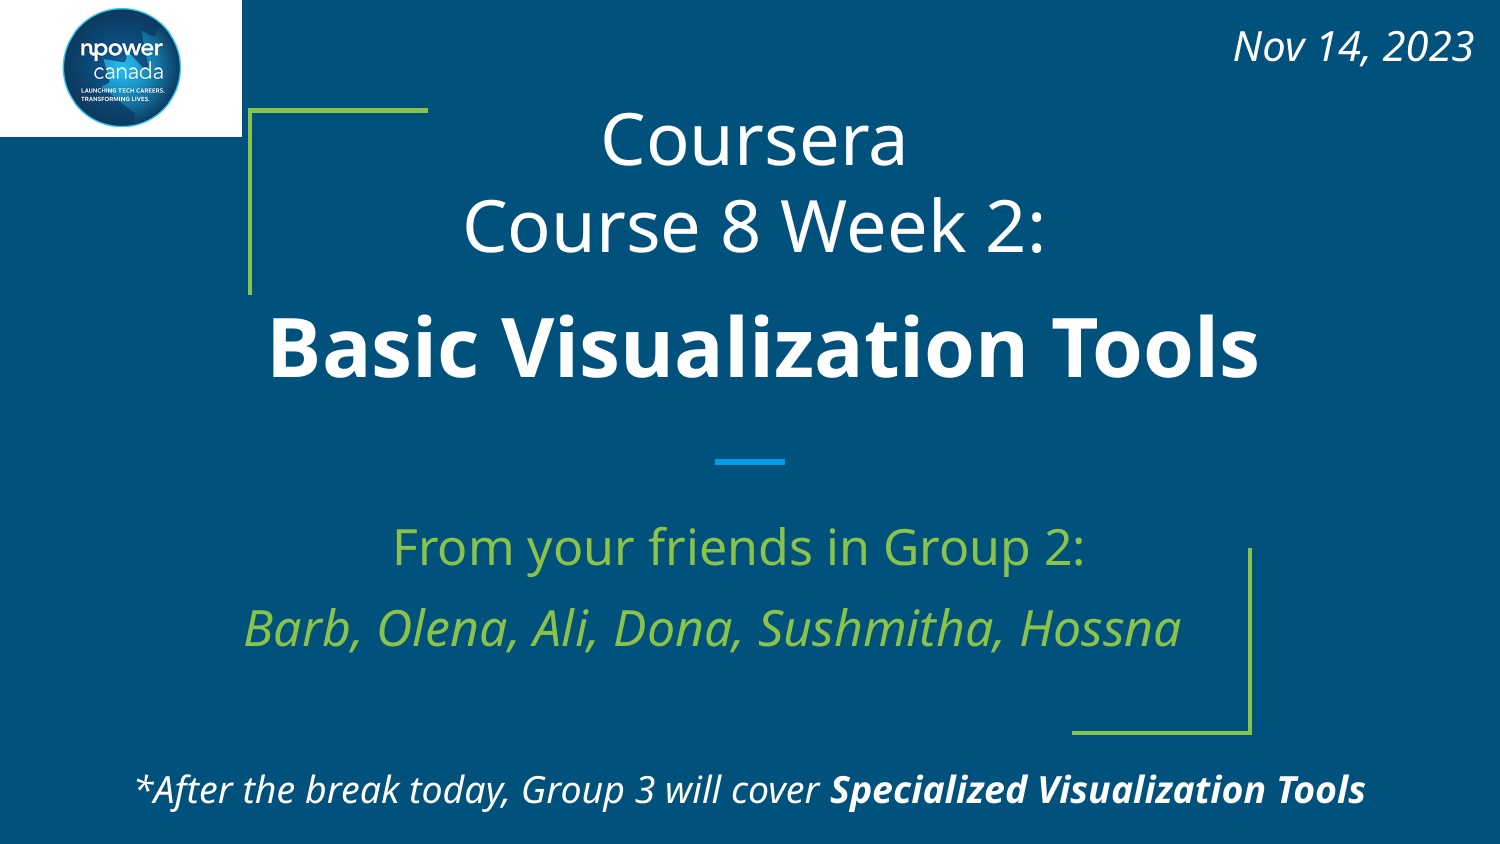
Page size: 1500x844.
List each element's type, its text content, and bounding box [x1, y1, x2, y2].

subtitle From your friends in Group 2: Barb, Olena, Ali, Dona, Sushmitha, Hossna [228, 500, 1250, 716]
text_box *After the break today, Group 3 will cover Specialized Visualization Tools [0, 750, 1500, 826]
text_box Nov 14, 2023 [1204, 4, 1500, 85]
title Coursera Course 8 Week 2: Basic Visualization Tools [241, 51, 1288, 410]
text_box [51, 87, 706, 164]
picture [0, 0, 241, 136]
